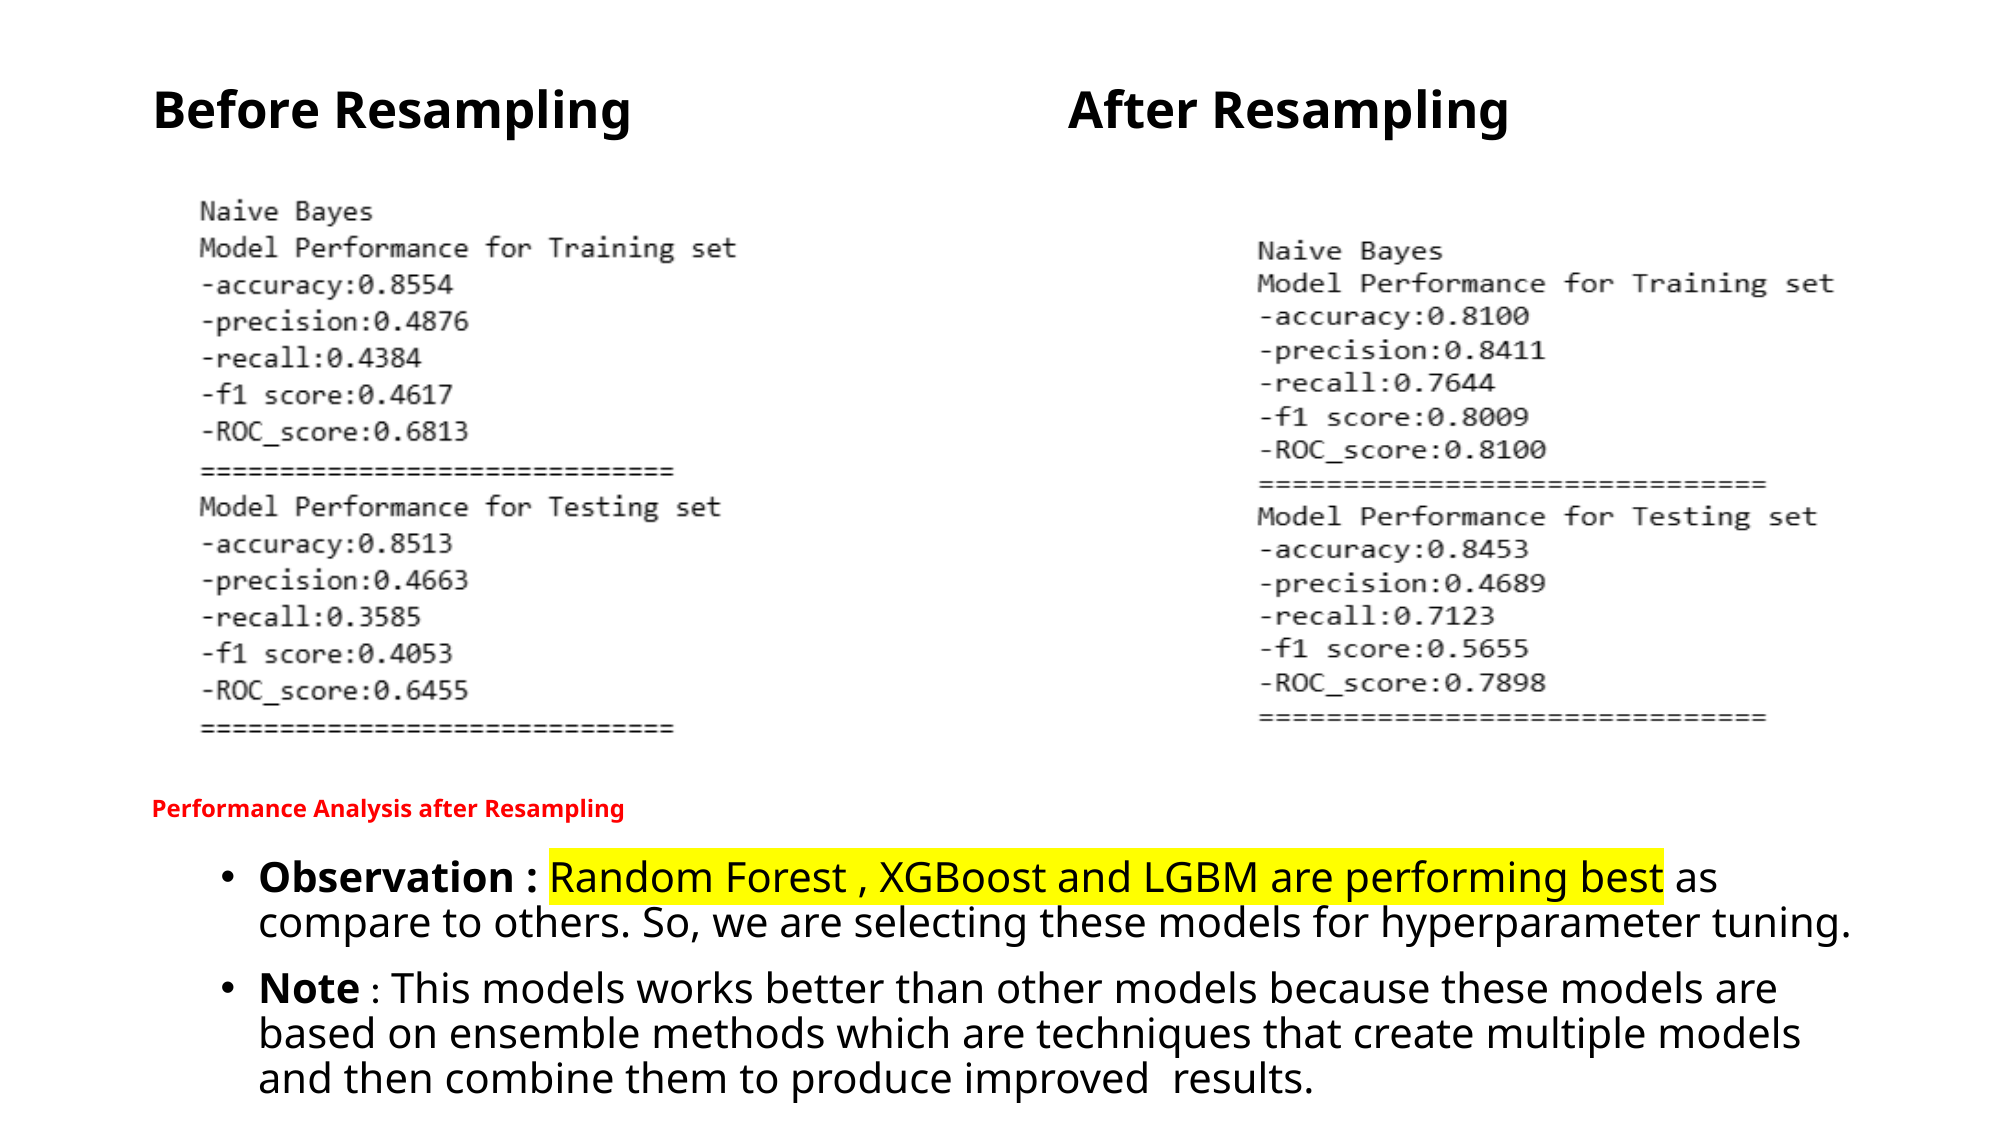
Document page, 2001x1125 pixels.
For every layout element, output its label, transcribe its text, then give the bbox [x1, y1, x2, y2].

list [164, 161, 882, 789]
text_box Performance Analysis after Resampling [136, 788, 1863, 845]
title Before Resampling After Resampling [137, 59, 1864, 164]
picture [1227, 224, 1886, 757]
text_box Observation : Random Forest , XGBoost and LGBM are performing best as compare to others. So, we are selecting these models for hyperparameter tuning. Note : This models works better than other models because these models are based on ensemble methods which are techniques that create multiple models and then combine them to produce improved results. [205, 848, 1899, 1065]
